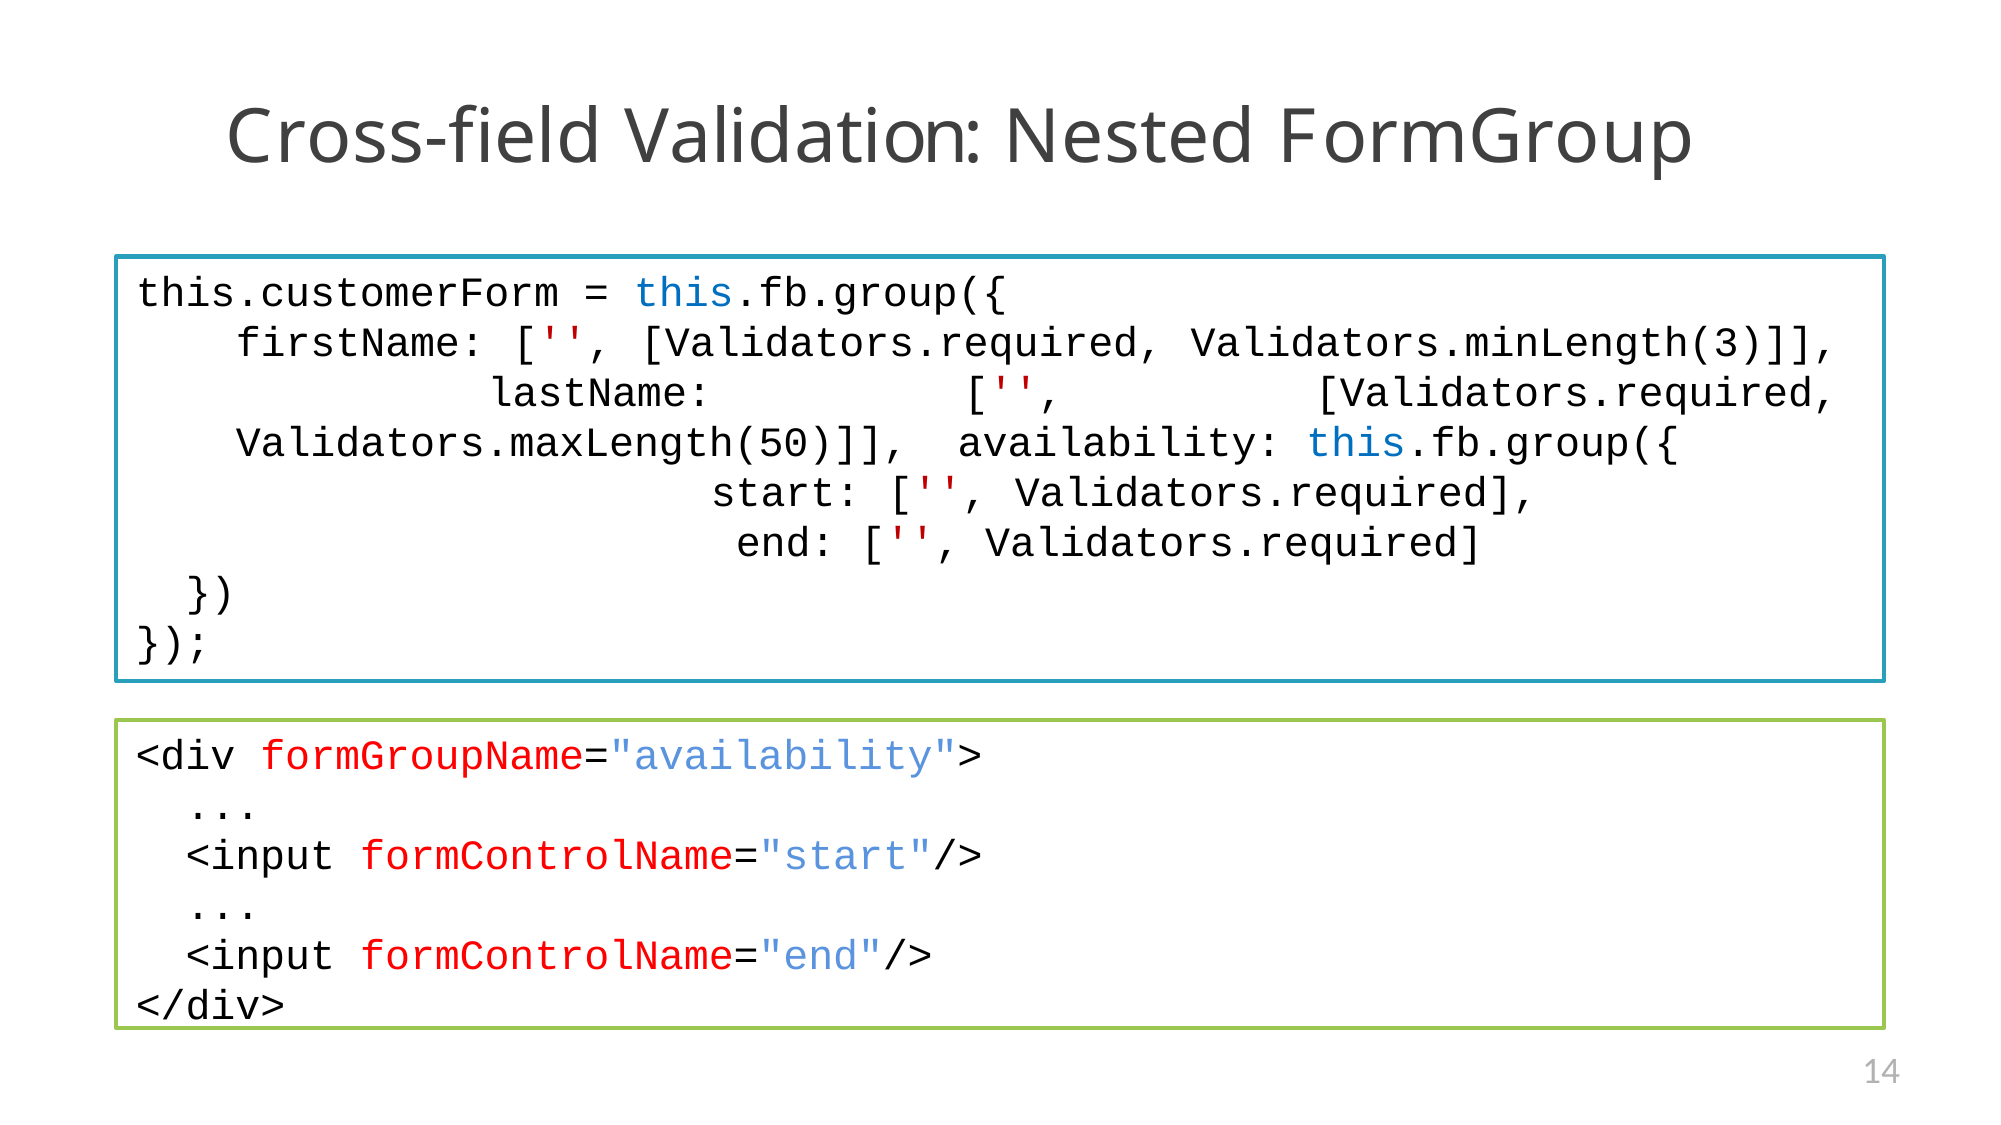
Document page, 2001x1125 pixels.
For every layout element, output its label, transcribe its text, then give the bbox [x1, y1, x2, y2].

text_box this.customerForm = this.fb.group({ firstName: ['', [Validators.required, Validators.minLength(3)]], lastName: ['', [Validators.required, Validators.maxLength(50)]], availability: this.fb.group({ start: ['', Validators.required], end: ['', Validators.required] }) }); [133, 262, 1839, 665]
title Cross-field Validation: Nested FormGroup [223, 85, 1763, 256]
text_box <div formGroupName="availability"> ... <input formControlName="start"/> ... <input formControlName="end"/> </div> [116, 719, 1884, 1028]
slide_number 14 [1440, 1046, 1900, 1103]
text_box [116, 256, 1884, 681]
